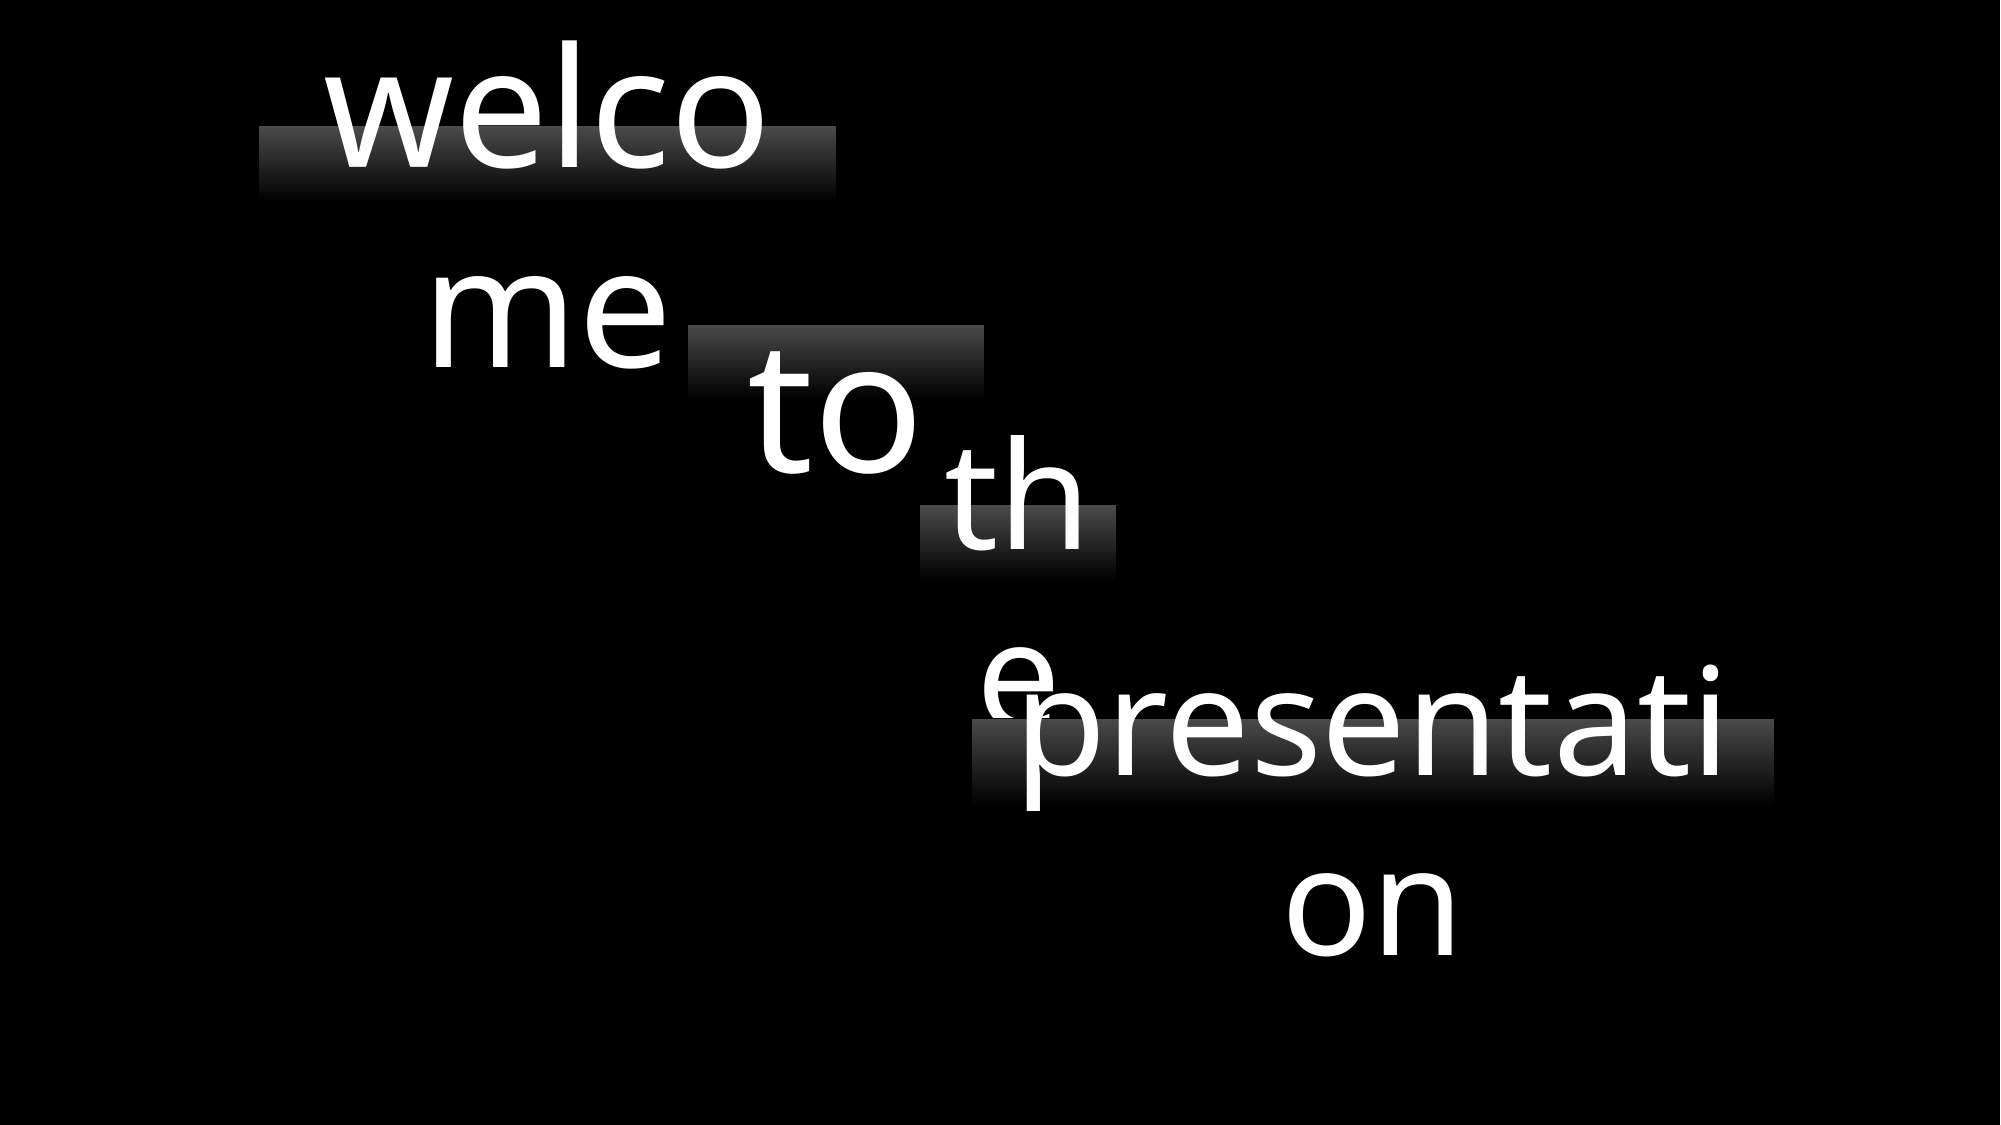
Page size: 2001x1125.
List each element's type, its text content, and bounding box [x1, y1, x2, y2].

text_box presentation [971, 718, 1775, 893]
text_box welcome [258, 125, 837, 276]
text_box to [687, 324, 985, 475]
text_box the [919, 504, 1117, 655]
